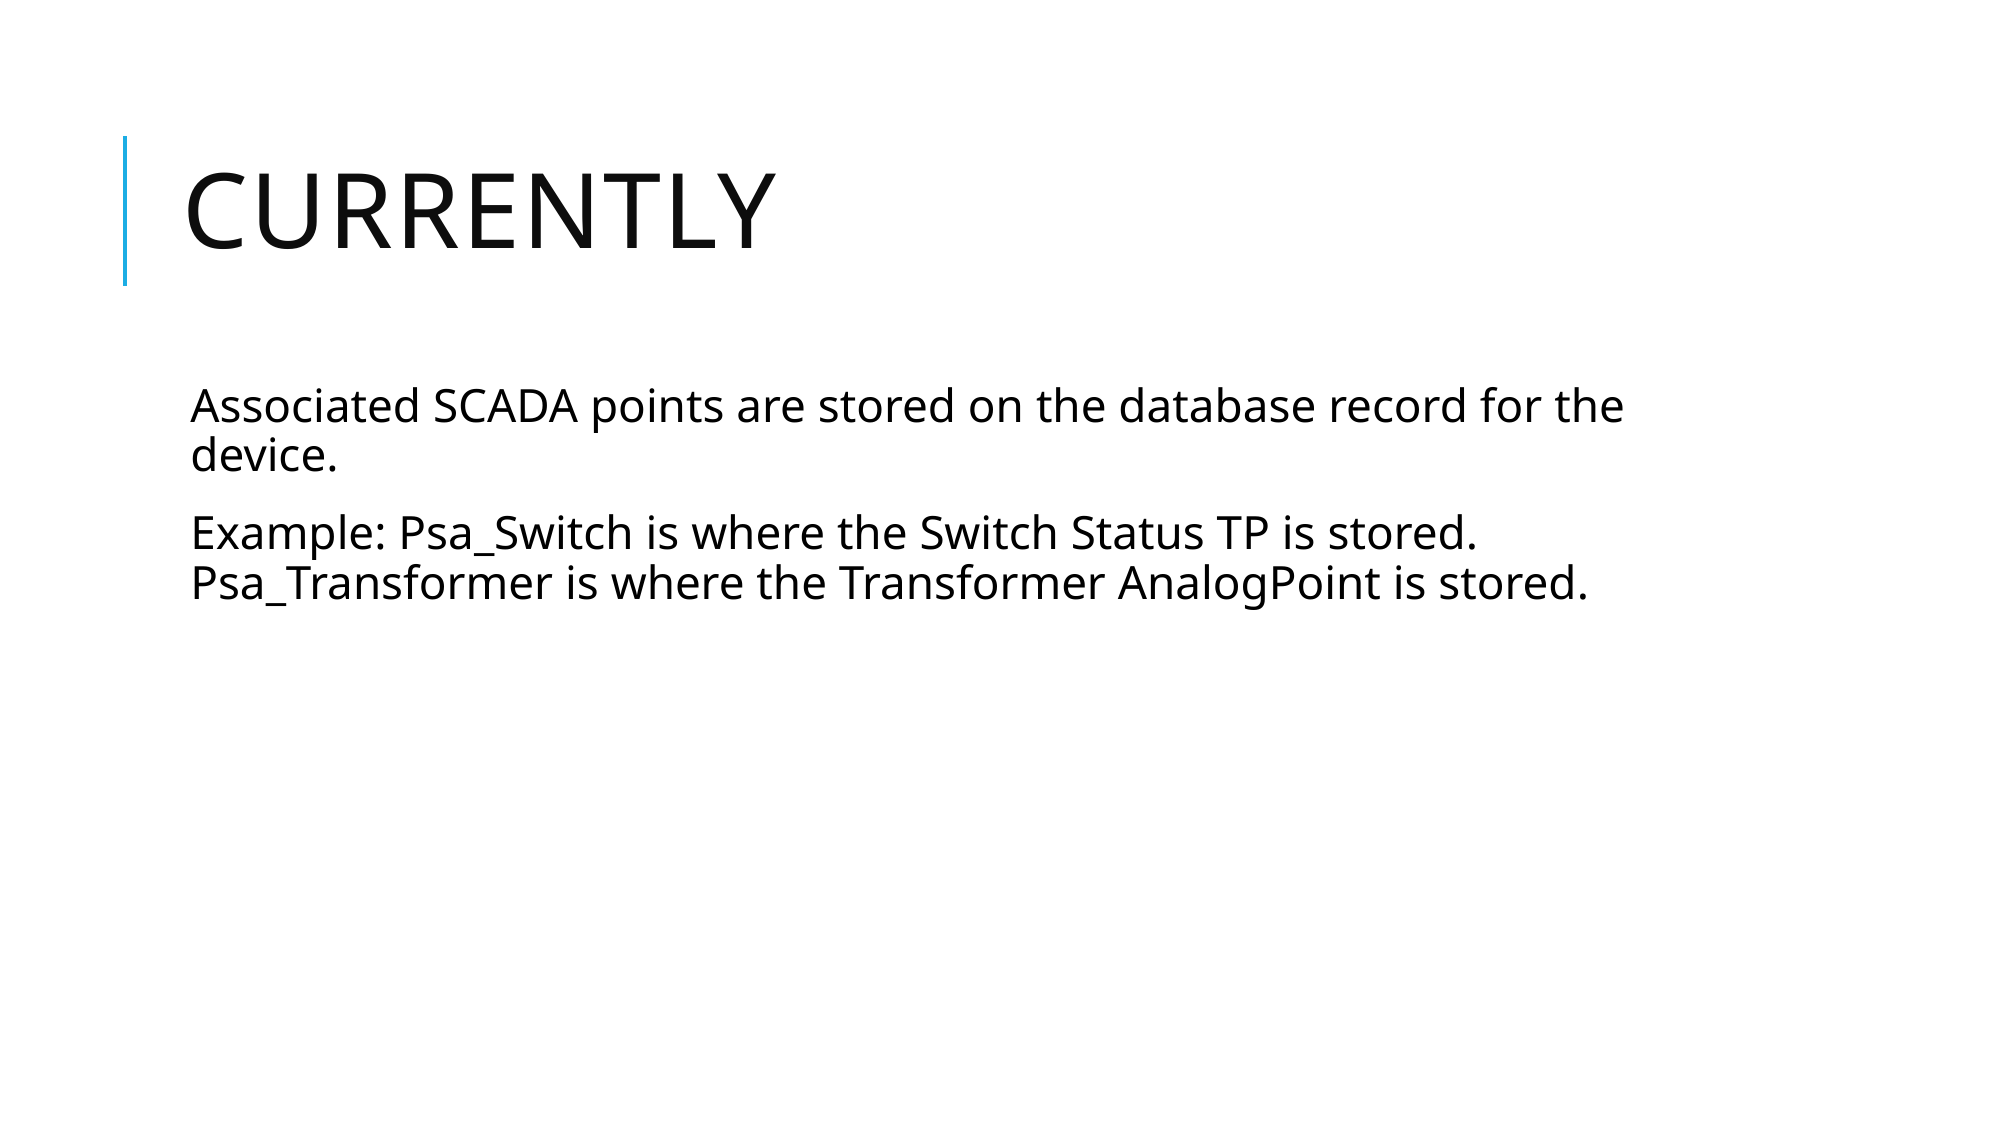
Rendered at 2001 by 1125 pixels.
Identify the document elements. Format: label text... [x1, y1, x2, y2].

title Currently [168, 96, 1763, 342]
list Associated SCADA points are stored on the database record for the device. Example: Psa_Switch is where the Switch Status TP is stored. Psa_Transformer is where the Transformer AnalogPoint is stored. [168, 375, 1763, 1035]
